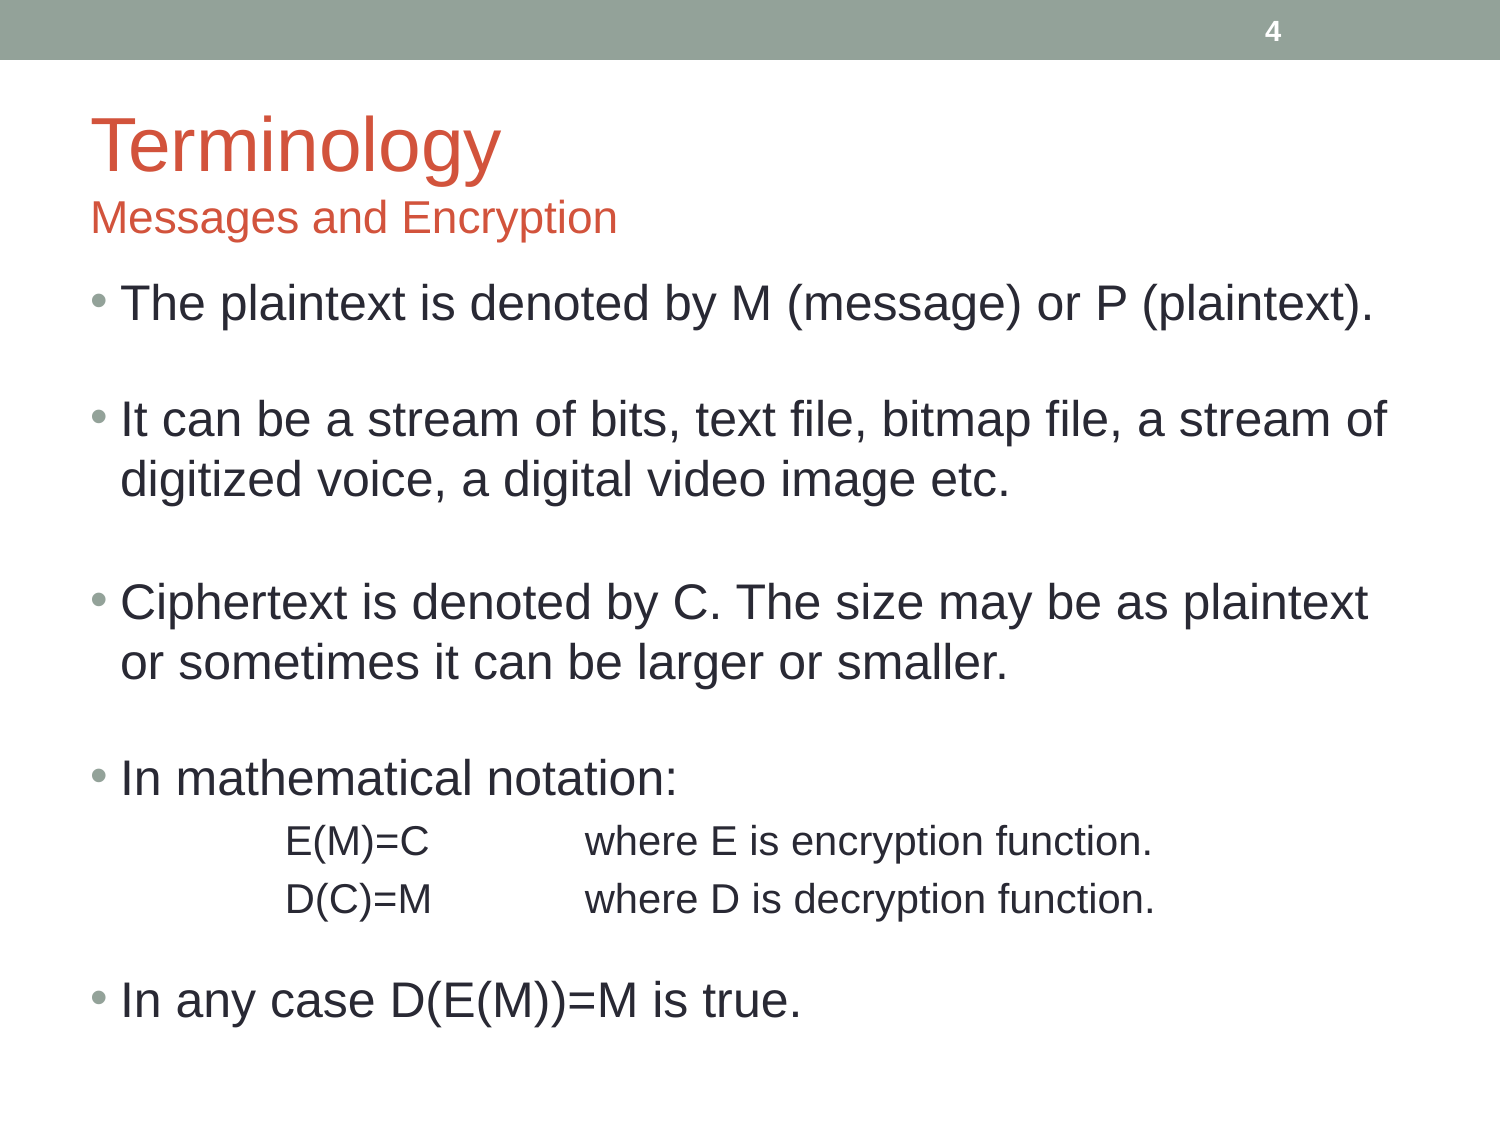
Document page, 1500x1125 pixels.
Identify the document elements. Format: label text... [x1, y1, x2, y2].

text_box ‹#› [1250, 3, 1425, 57]
list The plaintext is denoted by M (message) or P (plaintext). It can be a stream of bits, text file, bitmap file, a stream of digitized voice, a digital video image etc. Ciphertext is denoted by C. The size may be as plaintext or sometimes it can be larger or smaller. In mathematical notation: E(M)=C where E is encryption function. D(C)=M where D is decryption function. In any case D(E(M))=M is true. [75, 262, 1425, 1063]
title Terminology Messages and Encryption [75, 87, 1425, 250]
